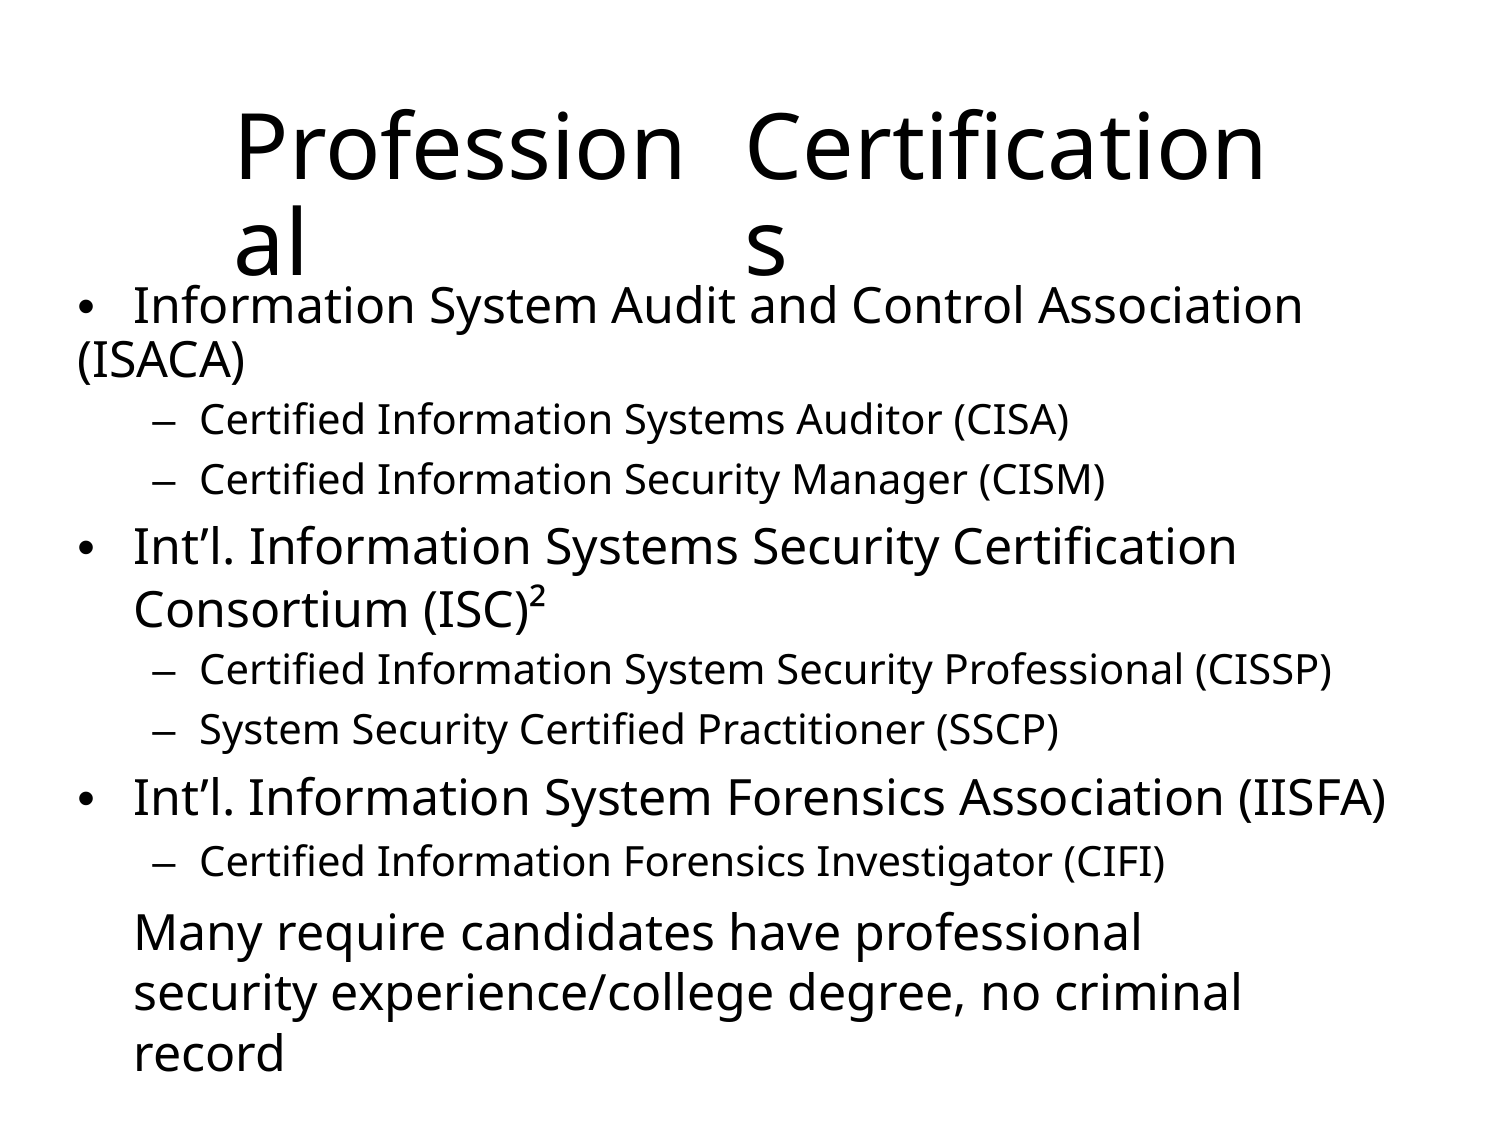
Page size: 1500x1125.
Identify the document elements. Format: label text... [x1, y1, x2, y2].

text_box Certifications [742, 97, 1282, 194]
text_box • Information System Audit and Control Association (ISACA) – Certified Information Systems Auditor (CISA) – Certified Information Security Manager (CISM) • Int’l. Information Systems Security Certification Consortium (ISC)² – Certified Information System Security Professional (CISSP) – System Security Certified Practitioner (SSCP) • Int’l. Information System Forensics Association (IISFA) – Certified Information Forensics Investigator (CIFI) Many require candidates have professional security experience/college degree, no criminal record [75, 276, 1429, 967]
text_box Professional [231, 97, 732, 194]
